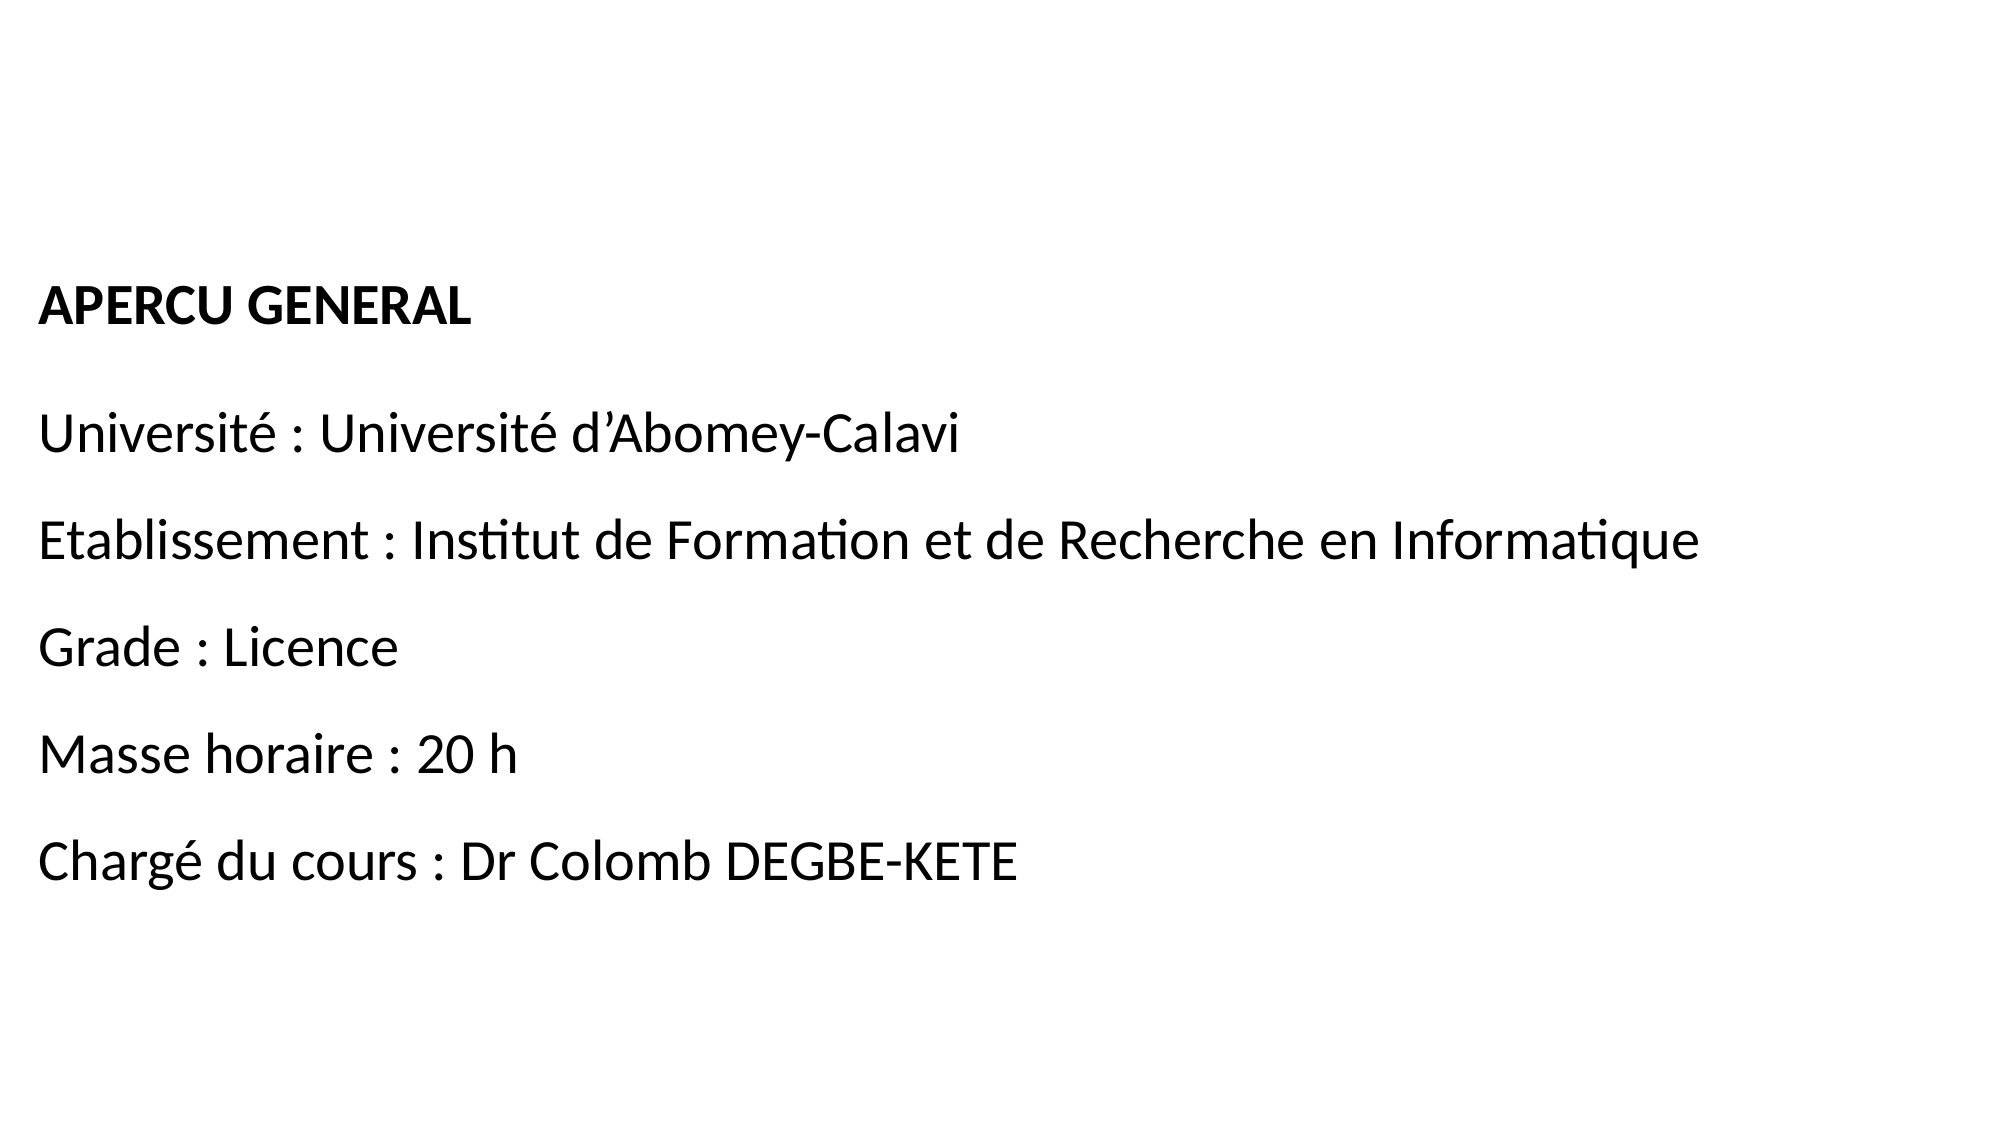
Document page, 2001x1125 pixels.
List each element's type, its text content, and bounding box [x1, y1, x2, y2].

text_box APERCU GENERAL Université : Université d’Abomey-Calavi Etablissement : Institut de Formation et de Recherche en Informatique Grade : Licence Masse horaire : 20 h Chargé du cours : Dr Colomb DEGBE-KETE [23, 224, 1977, 900]
